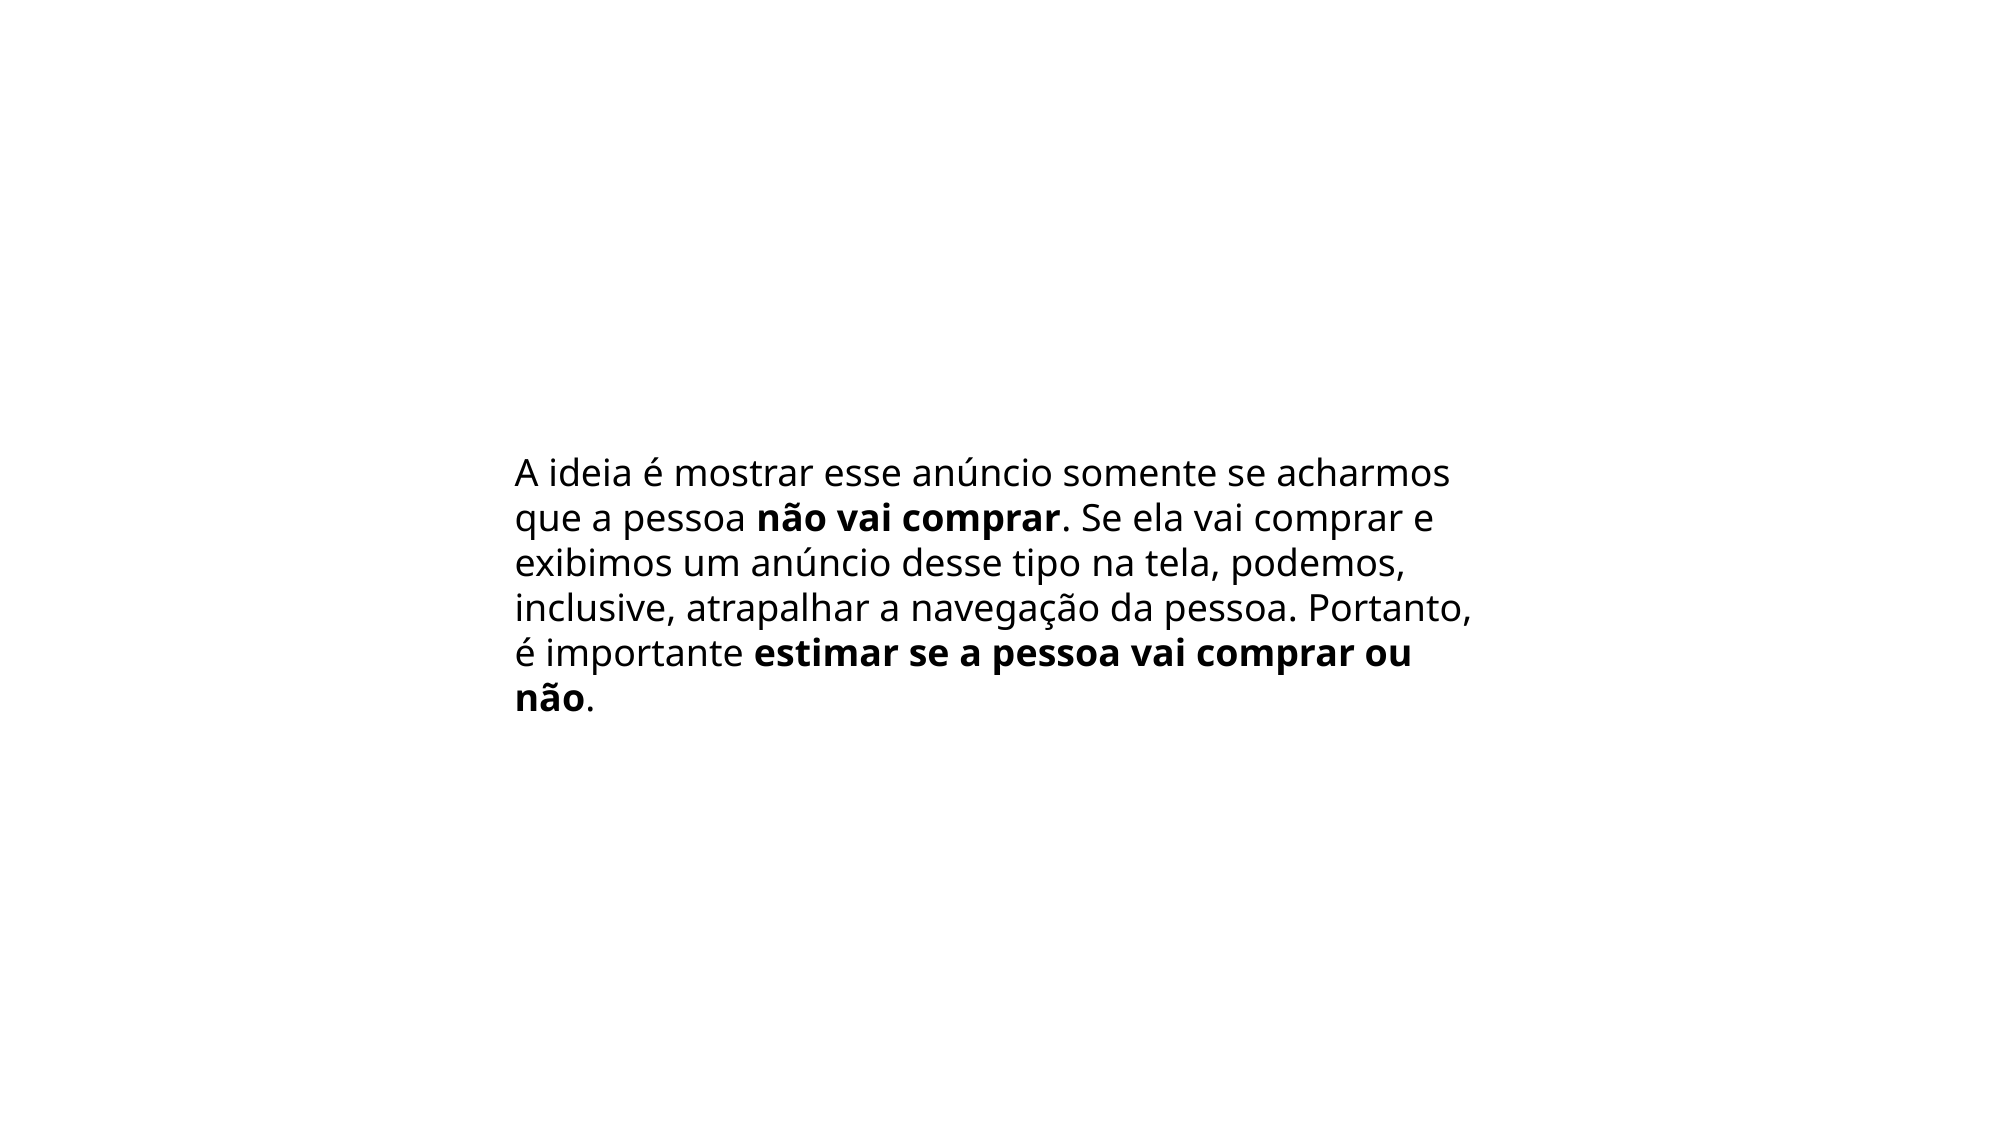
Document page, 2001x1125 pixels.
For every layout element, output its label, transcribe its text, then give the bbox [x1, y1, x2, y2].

text_box A ideia é mostrar esse anúncio somente se acharmos que a pessoa não vai comprar. Se ela vai comprar e exibimos um anúncio desse tipo na tela, podemos, inclusive, atrapalhar a navegação da pessoa. Portanto, é importante estimar se a pessoa vai comprar ou não. [499, 441, 1500, 726]
